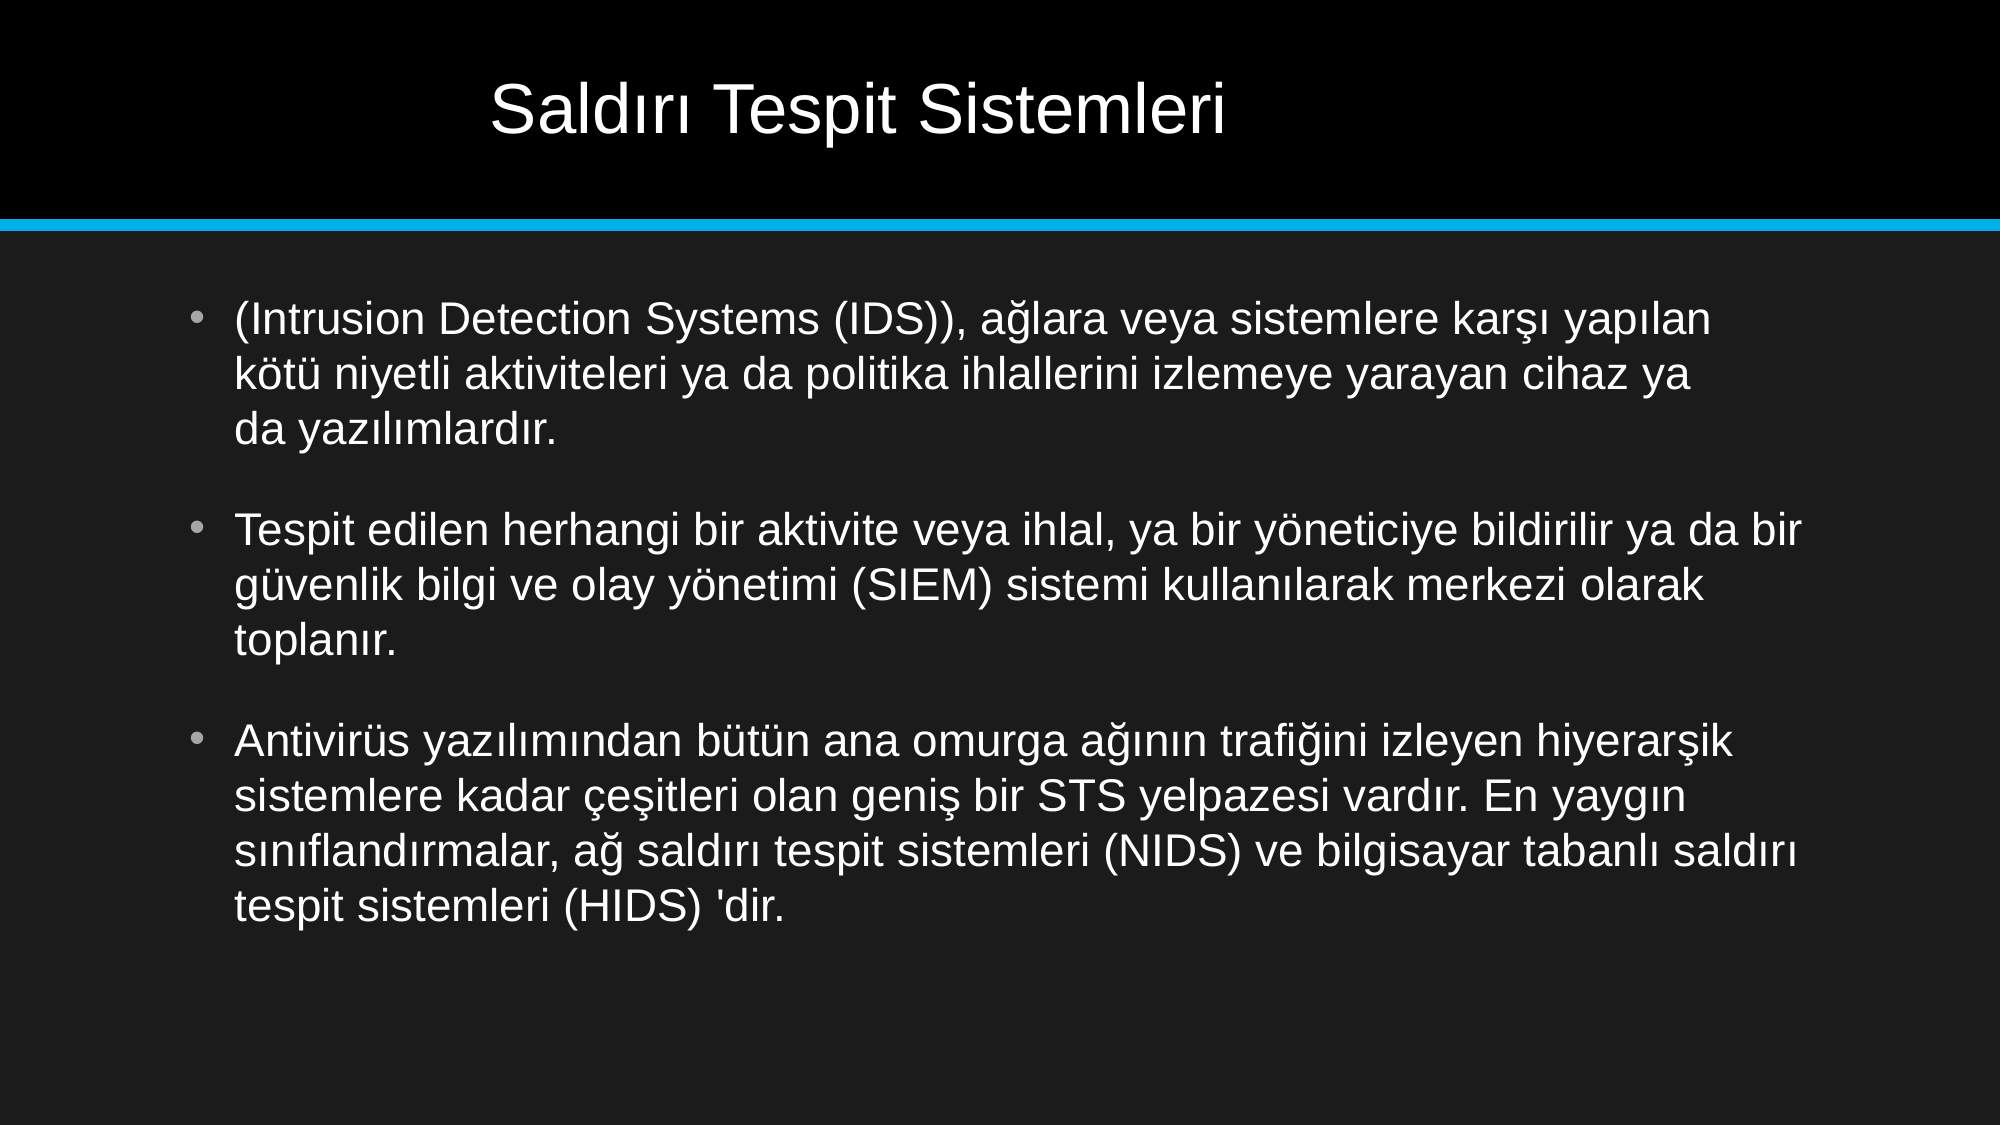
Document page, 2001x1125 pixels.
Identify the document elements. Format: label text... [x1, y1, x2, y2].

title Saldırı Tespit Sistemleri [174, 20, 1825, 201]
list (Intrusion Detection Systems (IDS)), ağlara veya sistemlere karşı yapılan kötü niyetli aktiviteleri ya da politika ihlallerini izlemeye yarayan cihaz ya da yazılımlardır. Tespit edilen herhangi bir aktivite veya ihlal, ya bir yöneticiye bildirilir ya da bir güvenlik bilgi ve olay yönetimi (SIEM) sistemi kullanılarak merkezi olarak toplanır. Antivirüs yazılımından bütün ana omurga ağının trafiğini izleyen hiyerarşik sistemlere kadar çeşitleri olan geniş bir STS yelpazesi vardır. En yaygın sınıflandırmalar, ağ saldırı tespit sistemleri (NIDS) ve bilgisayar tabanlı saldırı tespit sistemleri (HIDS) 'dir. [174, 281, 1825, 1013]
